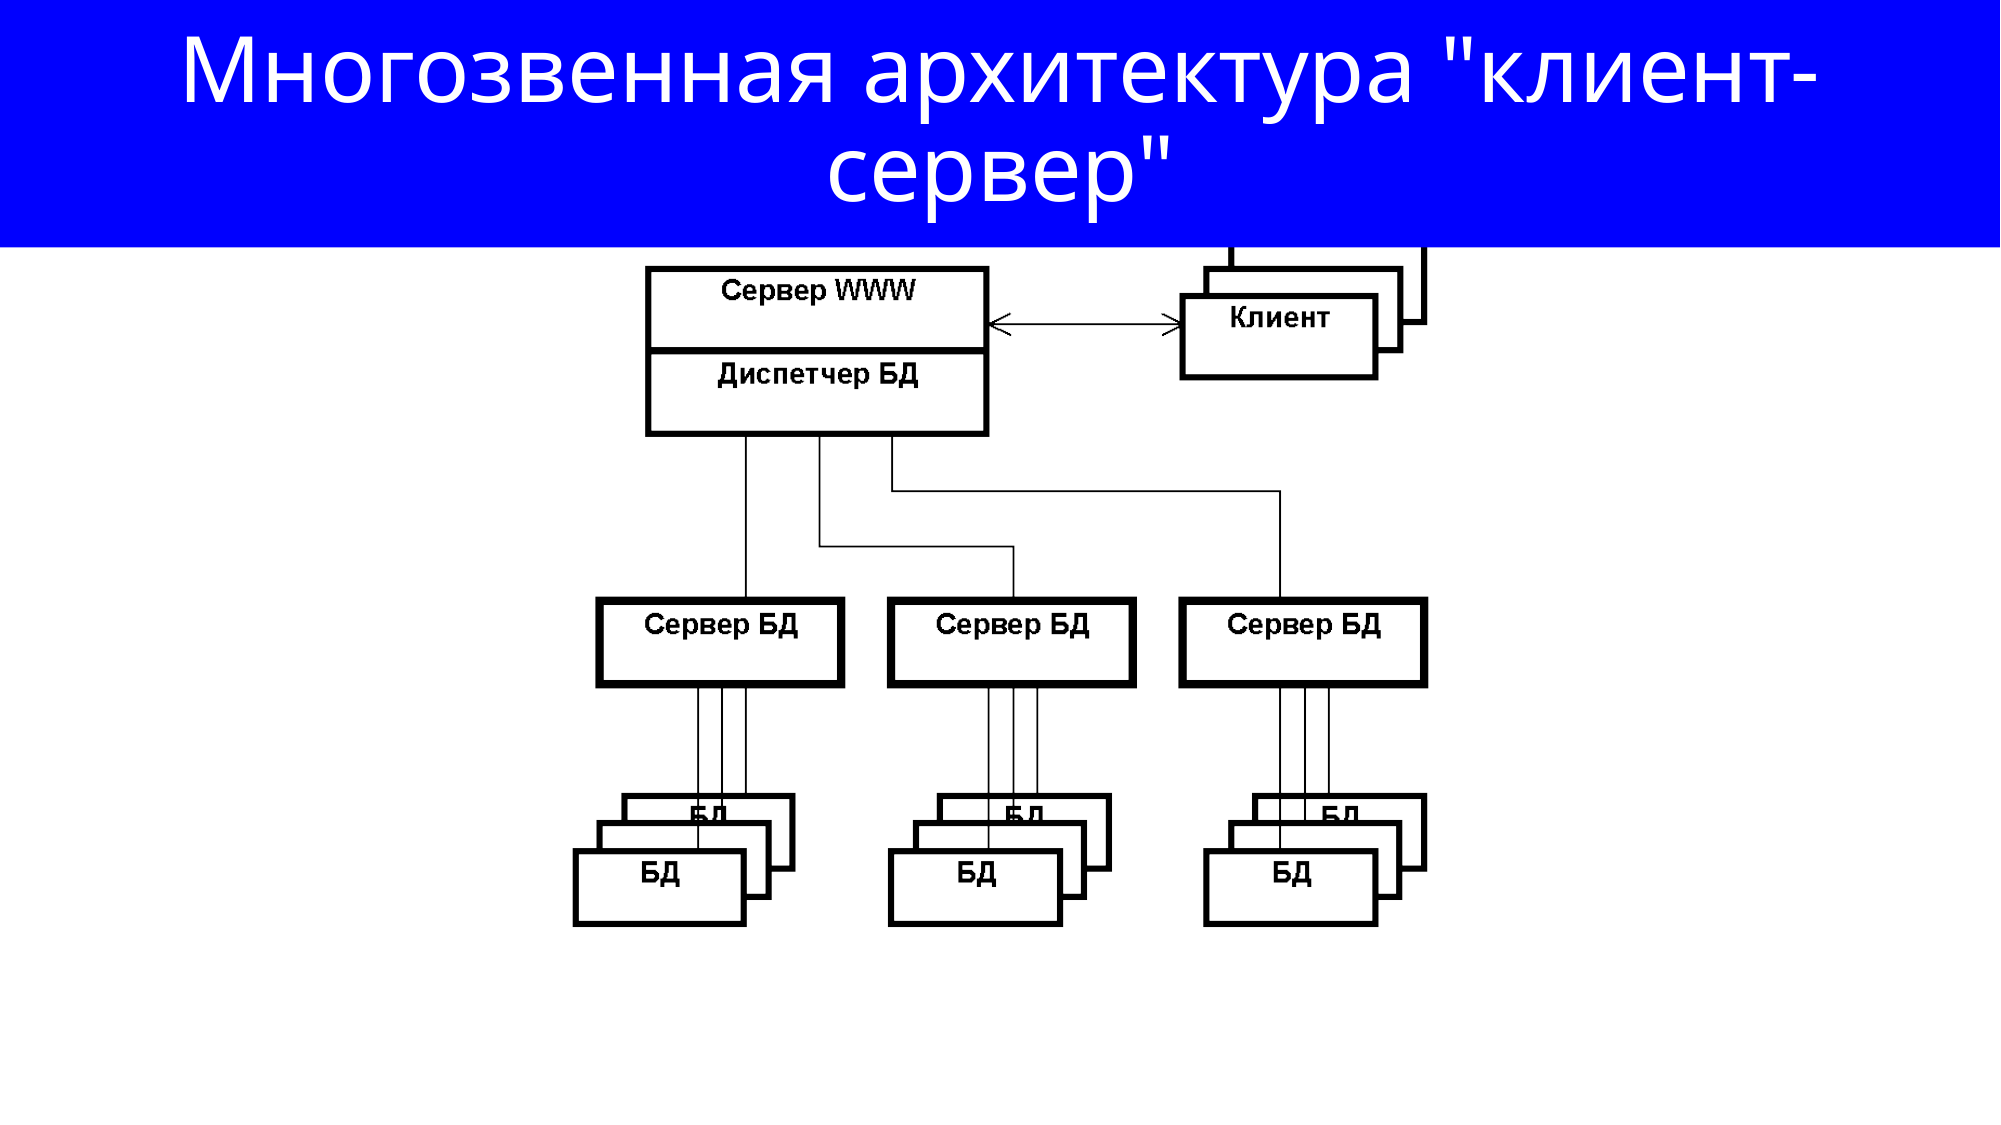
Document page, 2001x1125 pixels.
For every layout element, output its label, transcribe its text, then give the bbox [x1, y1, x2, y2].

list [566, 231, 1434, 963]
text_box Многозвенная архитектура "клиент-сервер" [0, 0, 2000, 248]
